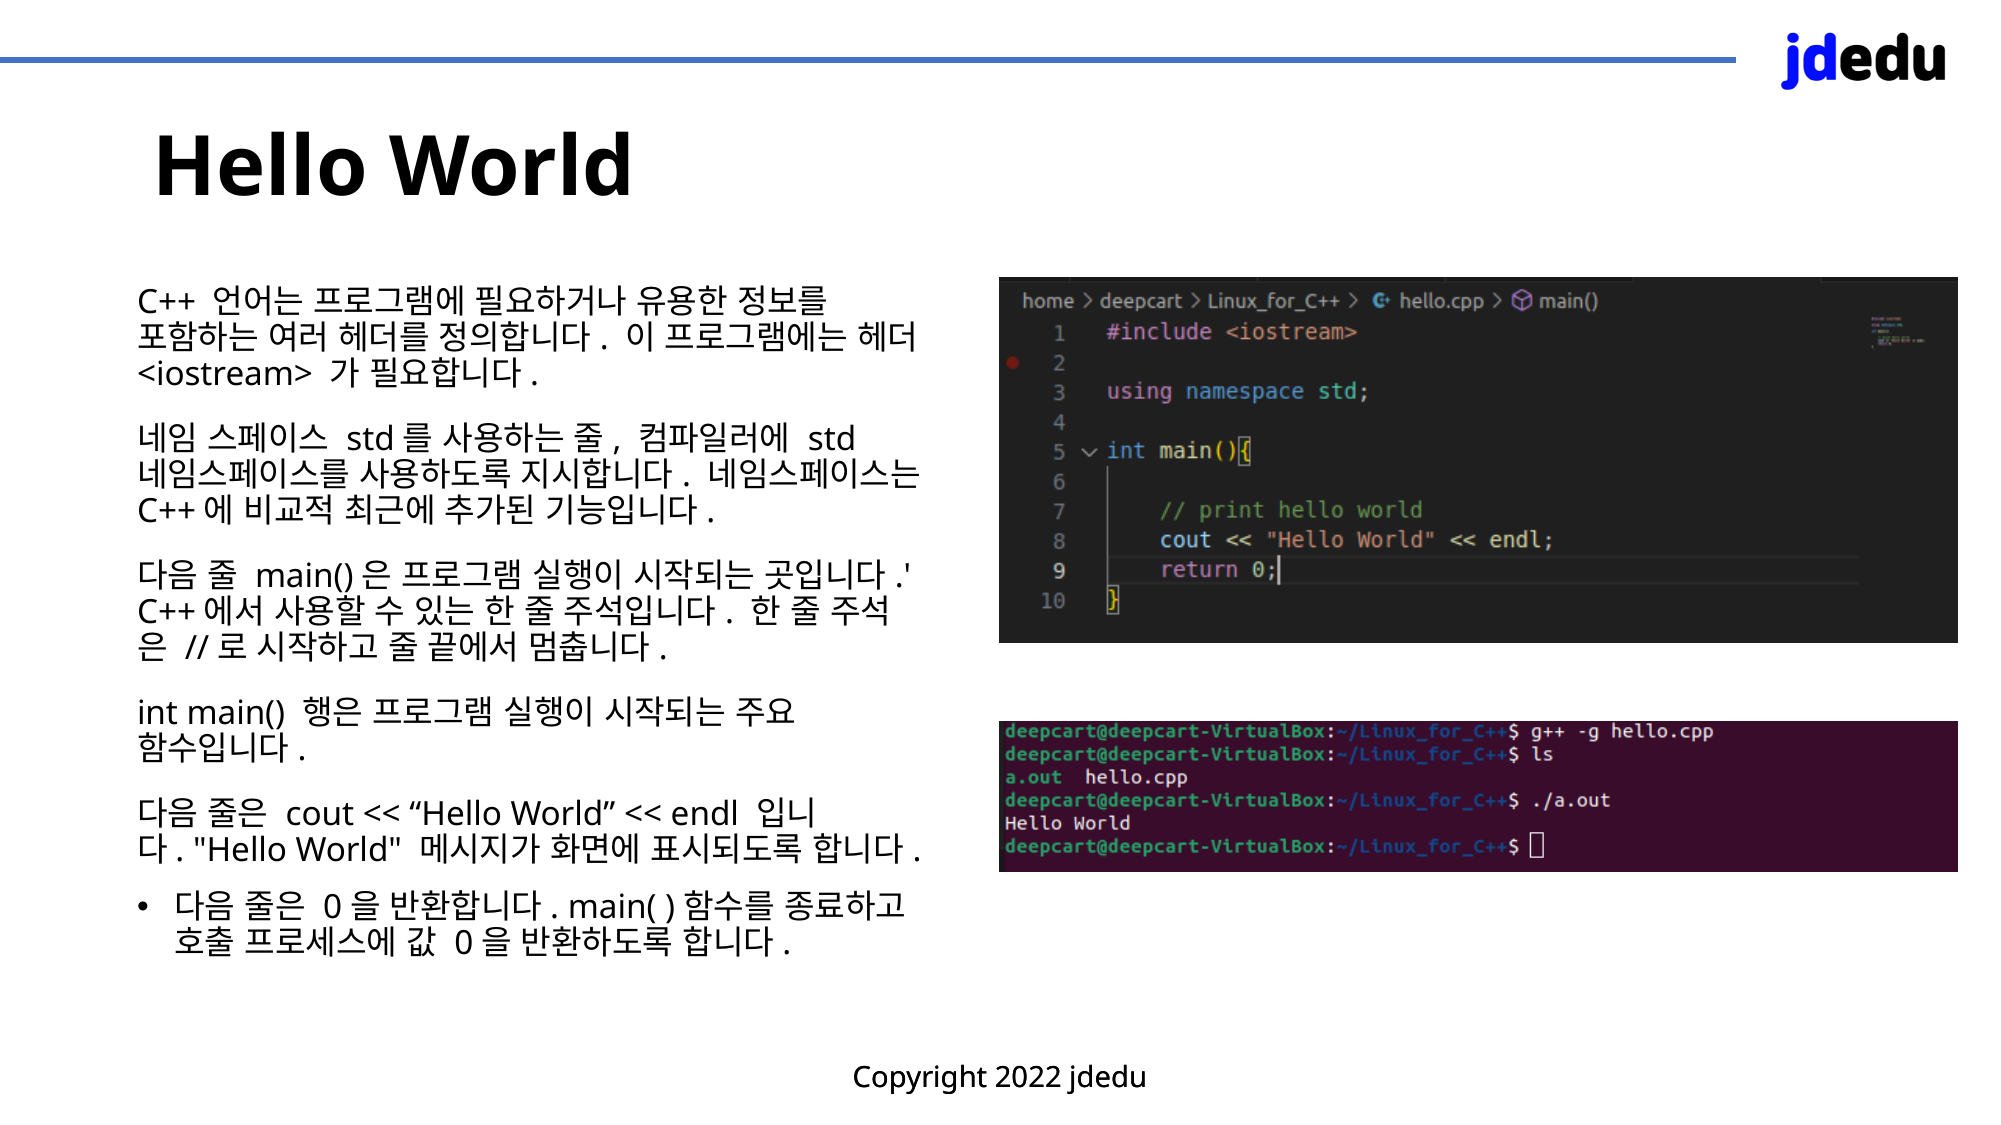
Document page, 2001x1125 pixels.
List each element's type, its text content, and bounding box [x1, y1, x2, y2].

list C++ 언어는 프로그램에 필요하거나 유용한 정보를 포함하는 여러 헤더를 정의합니다. 이 프로그램에는 헤더 <iostream> 가 필요합니다. 네임 스페이스 std를 사용하는 줄, 컴파일러에 std 네임스페이스를 사용하도록 지시합니다. 네임스페이스는 C++에 비교적 최근에 추가된 기능입니다. 다음 줄 main()은 프로그램 실행이 시작되는 곳입니다.' C++에서 사용할 수 있는 한 줄 주석입니다. 한 줄 주석은 //로 시작하고 줄 끝에서 멈춥니다. int main() 행은 프로그램 실행이 시작되는 주요 함수입니다. 다음 줄은 cout << “Hello World” << endl 입니다. "Hello World" 메시지가 화면에 표시되도록 합니다. 다음 줄은 0을 반환합니다. main( )함수를 종료하고 호출 프로세스에 값 0을 반환하도록 합니다. [122, 277, 972, 992]
picture [999, 721, 1958, 872]
picture [1764, 21, 1961, 99]
picture [999, 277, 1958, 643]
title Hello World [137, 59, 1863, 278]
